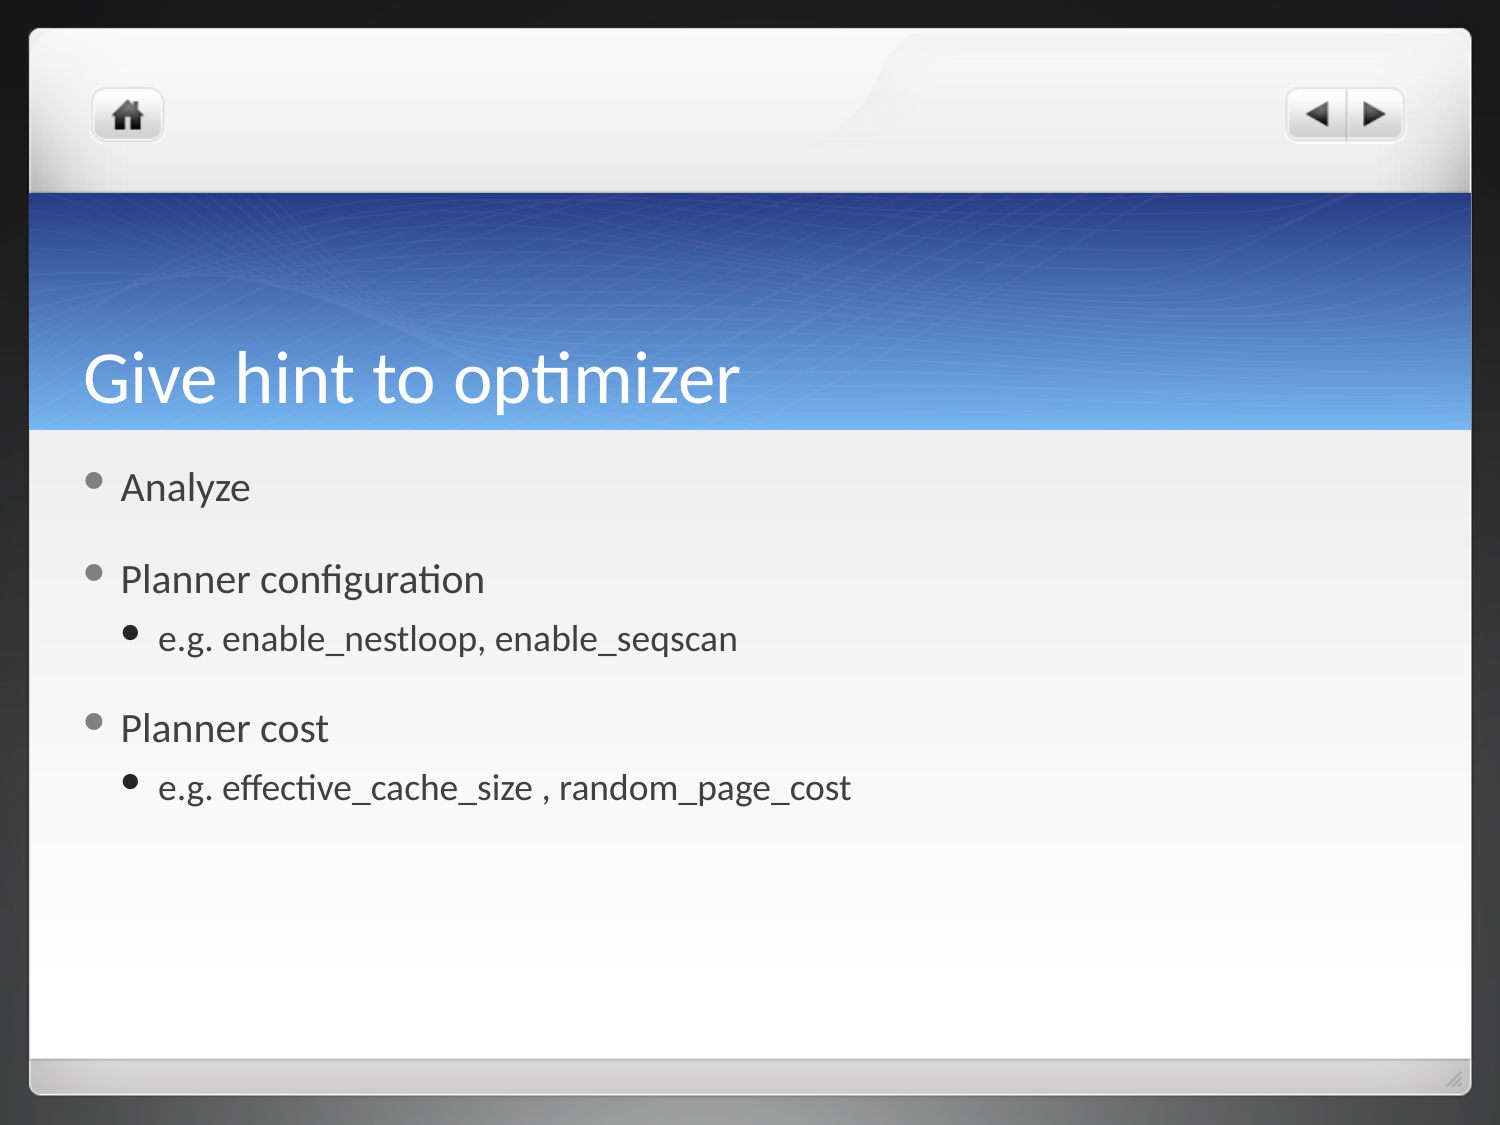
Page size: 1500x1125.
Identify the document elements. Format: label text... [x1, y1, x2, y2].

picture [0, 0, 1500, 1125]
list Analyze Planner configuration e.g. enable_nestloop, enable_seqscan Planner cost e.g. effective_cache_size , random_page_cost [68, 452, 1432, 1025]
title Give hint to optimizer [68, 238, 1432, 427]
